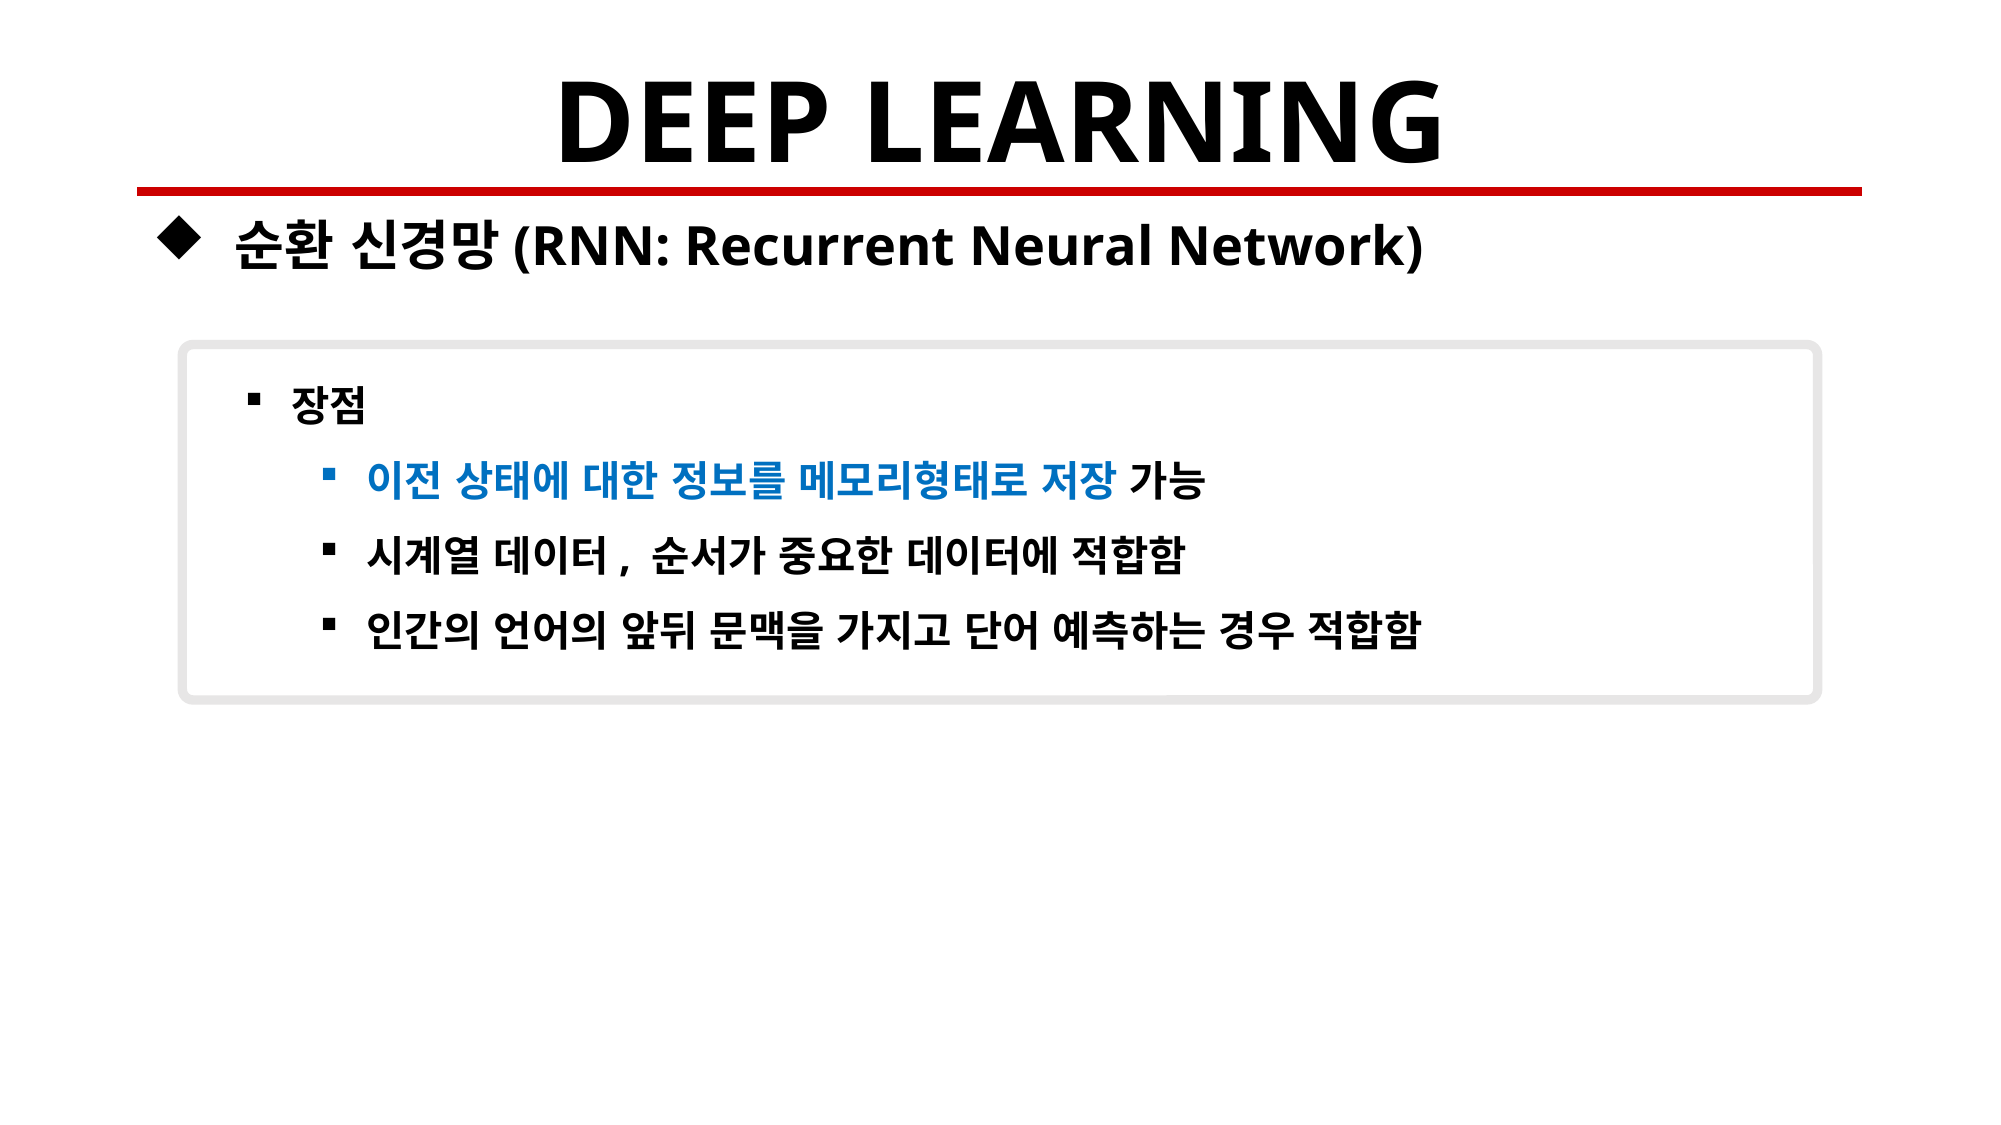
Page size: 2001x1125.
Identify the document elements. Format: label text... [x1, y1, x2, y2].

title DEEP LEARNING [137, 59, 1863, 191]
list 순환 신경망(RNN: Recurrent Neural Network) [137, 211, 1863, 1014]
text_box 장점 이전 상태에 대한 정보를 메모리형태로 저장 가능 시계열 데이터, 순서가 중요한 데이터에 적합함 인간의 언어의 앞뒤 문맥을 가지고 단어 예측하는 경우 적합함 [181, 343, 1819, 702]
